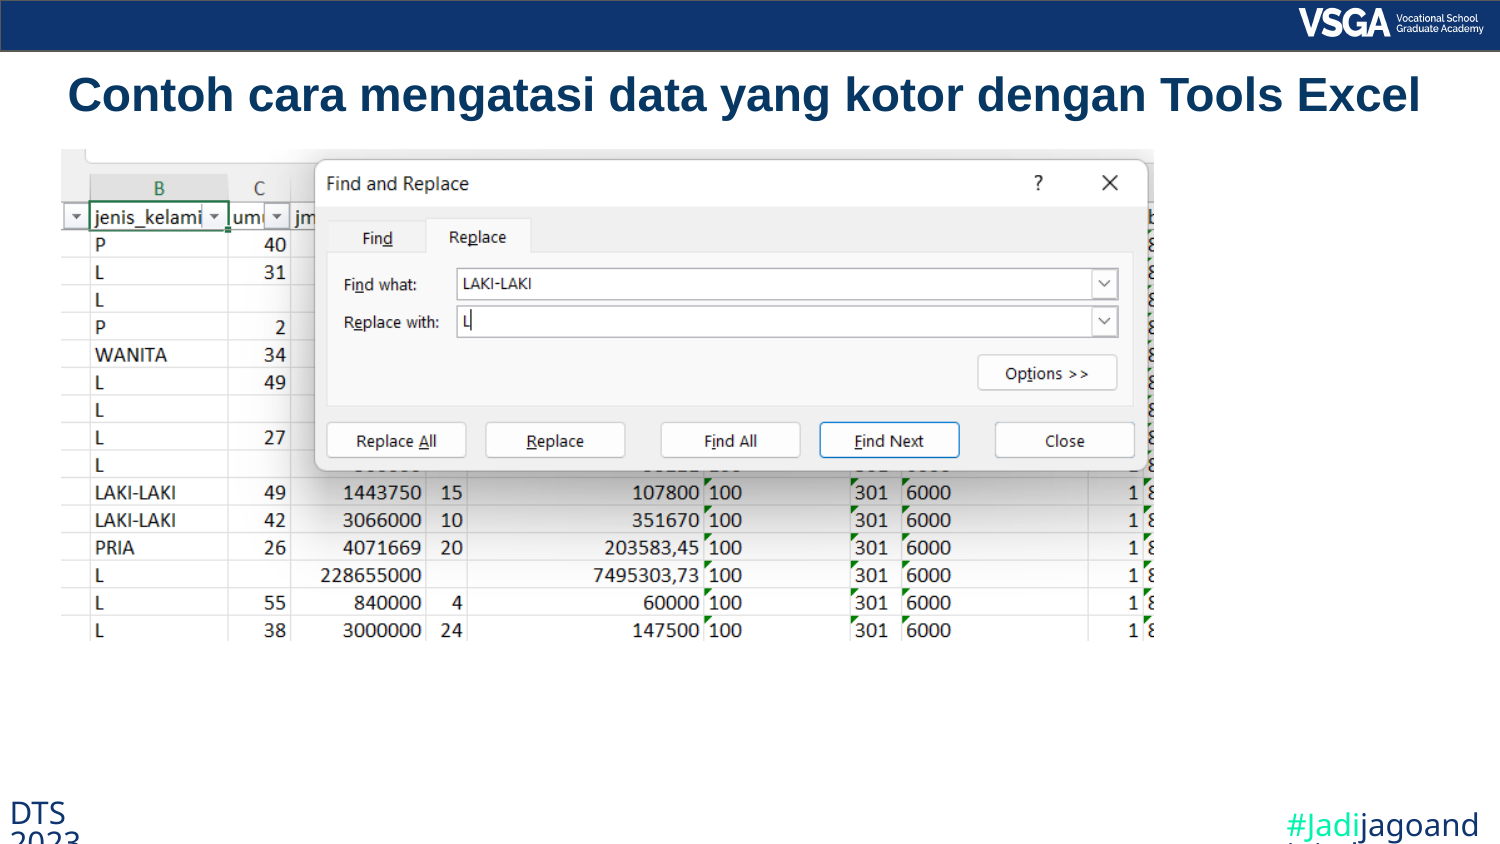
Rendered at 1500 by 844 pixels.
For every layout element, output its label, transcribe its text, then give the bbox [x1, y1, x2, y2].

subtitle DTS 2023 [0, 785, 155, 818]
text_box Contoh cara mengatasi data yang kotor dengan Tools Excel [52, 49, 1451, 143]
picture [61, 149, 1154, 642]
subtitle #Jadijagoandigital [1271, 797, 1500, 830]
text_box [38, 131, 1476, 196]
text_box [0, 0, 1279, 52]
picture [1284, 0, 1499, 79]
